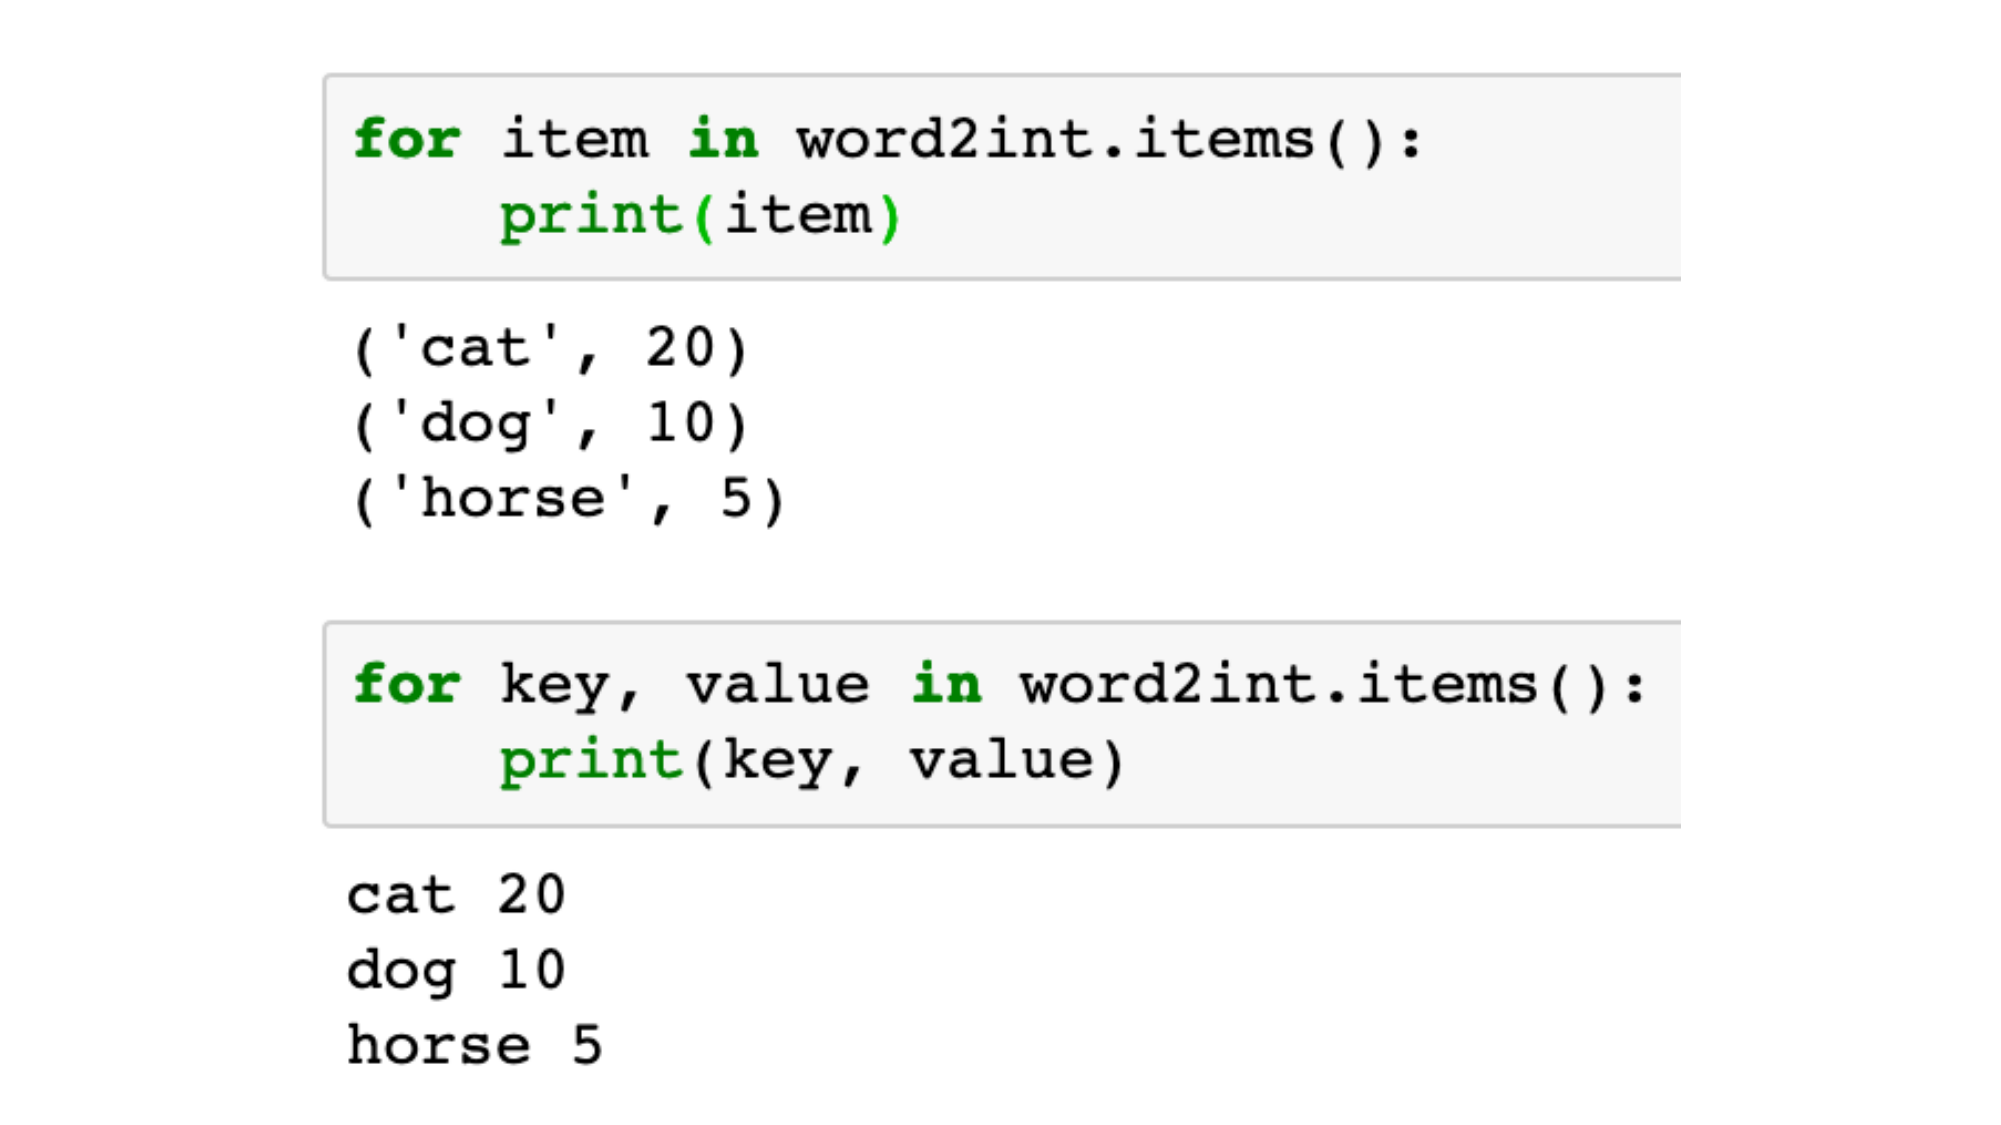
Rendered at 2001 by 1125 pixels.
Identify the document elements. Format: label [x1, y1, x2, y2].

picture [294, 38, 1681, 1106]
